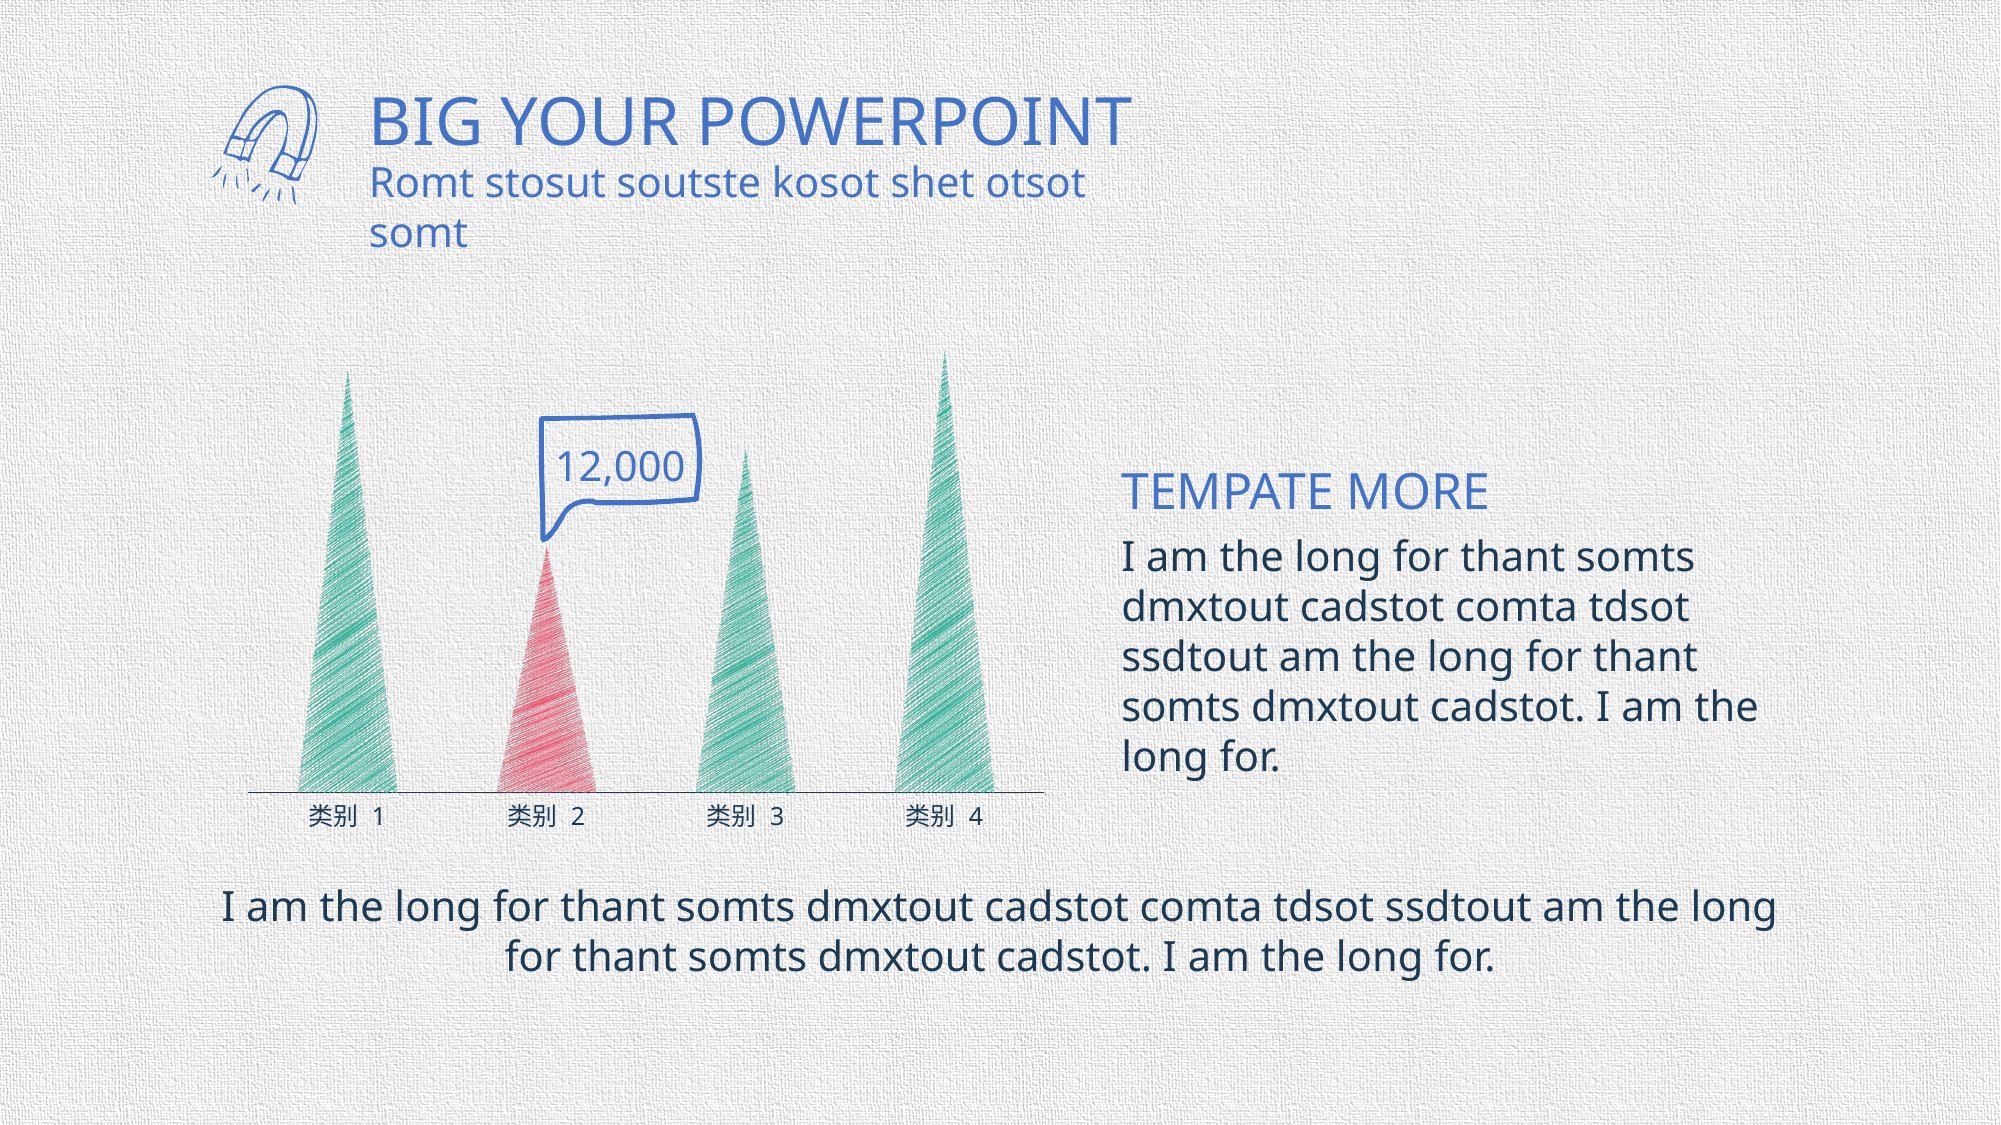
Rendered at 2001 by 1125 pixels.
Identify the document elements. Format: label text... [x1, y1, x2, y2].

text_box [211, 81, 318, 205]
text_box I am the long for thant somts dmxtout cadstot comta tdsot ssdtout am the long for thant somts dmxtout cadstot. I am the long for. [203, 872, 1797, 988]
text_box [354, 71, 1188, 215]
chart [231, 291, 1061, 844]
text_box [1106, 452, 1840, 740]
picture [0, 0, 2001, 1125]
